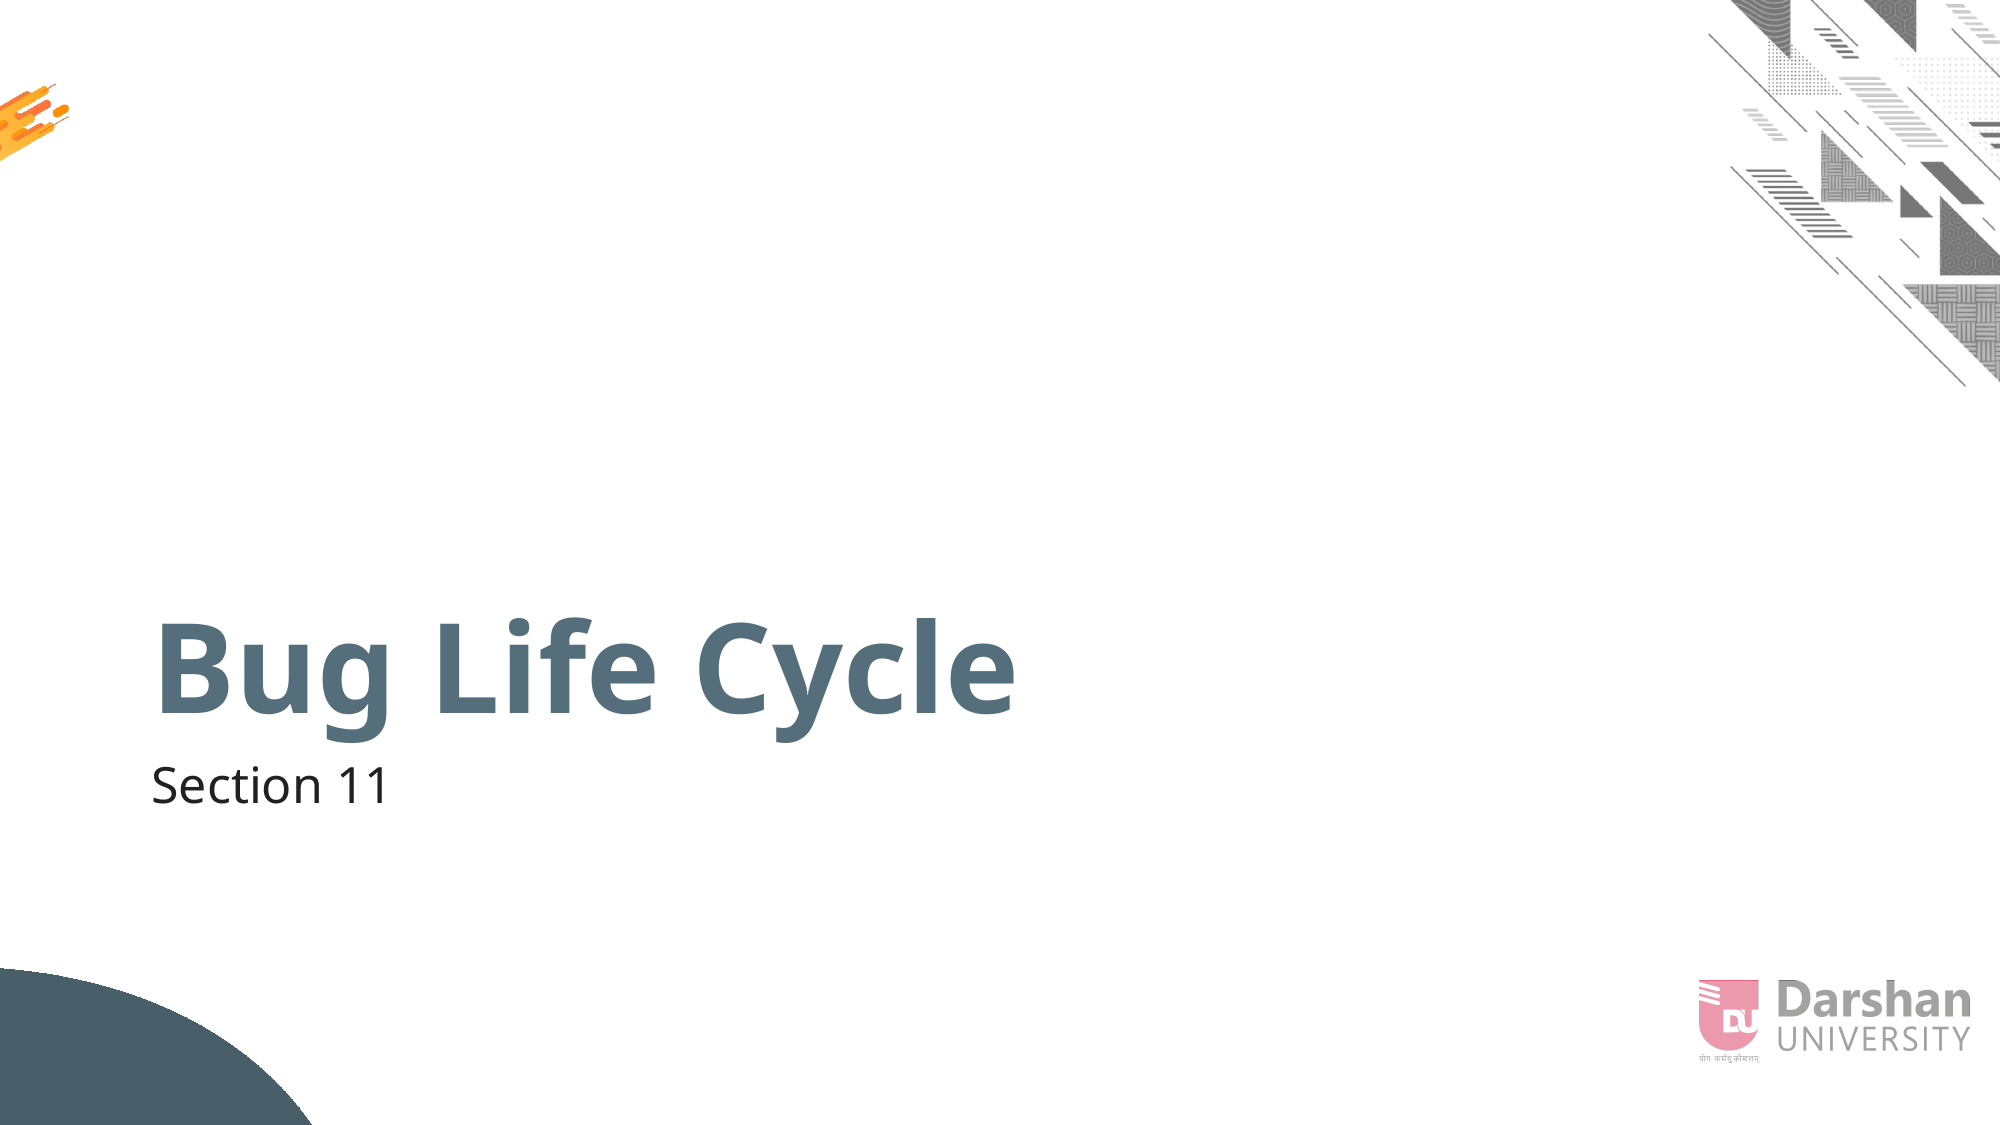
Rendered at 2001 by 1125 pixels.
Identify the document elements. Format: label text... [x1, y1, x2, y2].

list Section 11 [136, 752, 1862, 999]
picture [0, 65, 90, 193]
title Bug Life Cycle [136, 280, 1862, 749]
